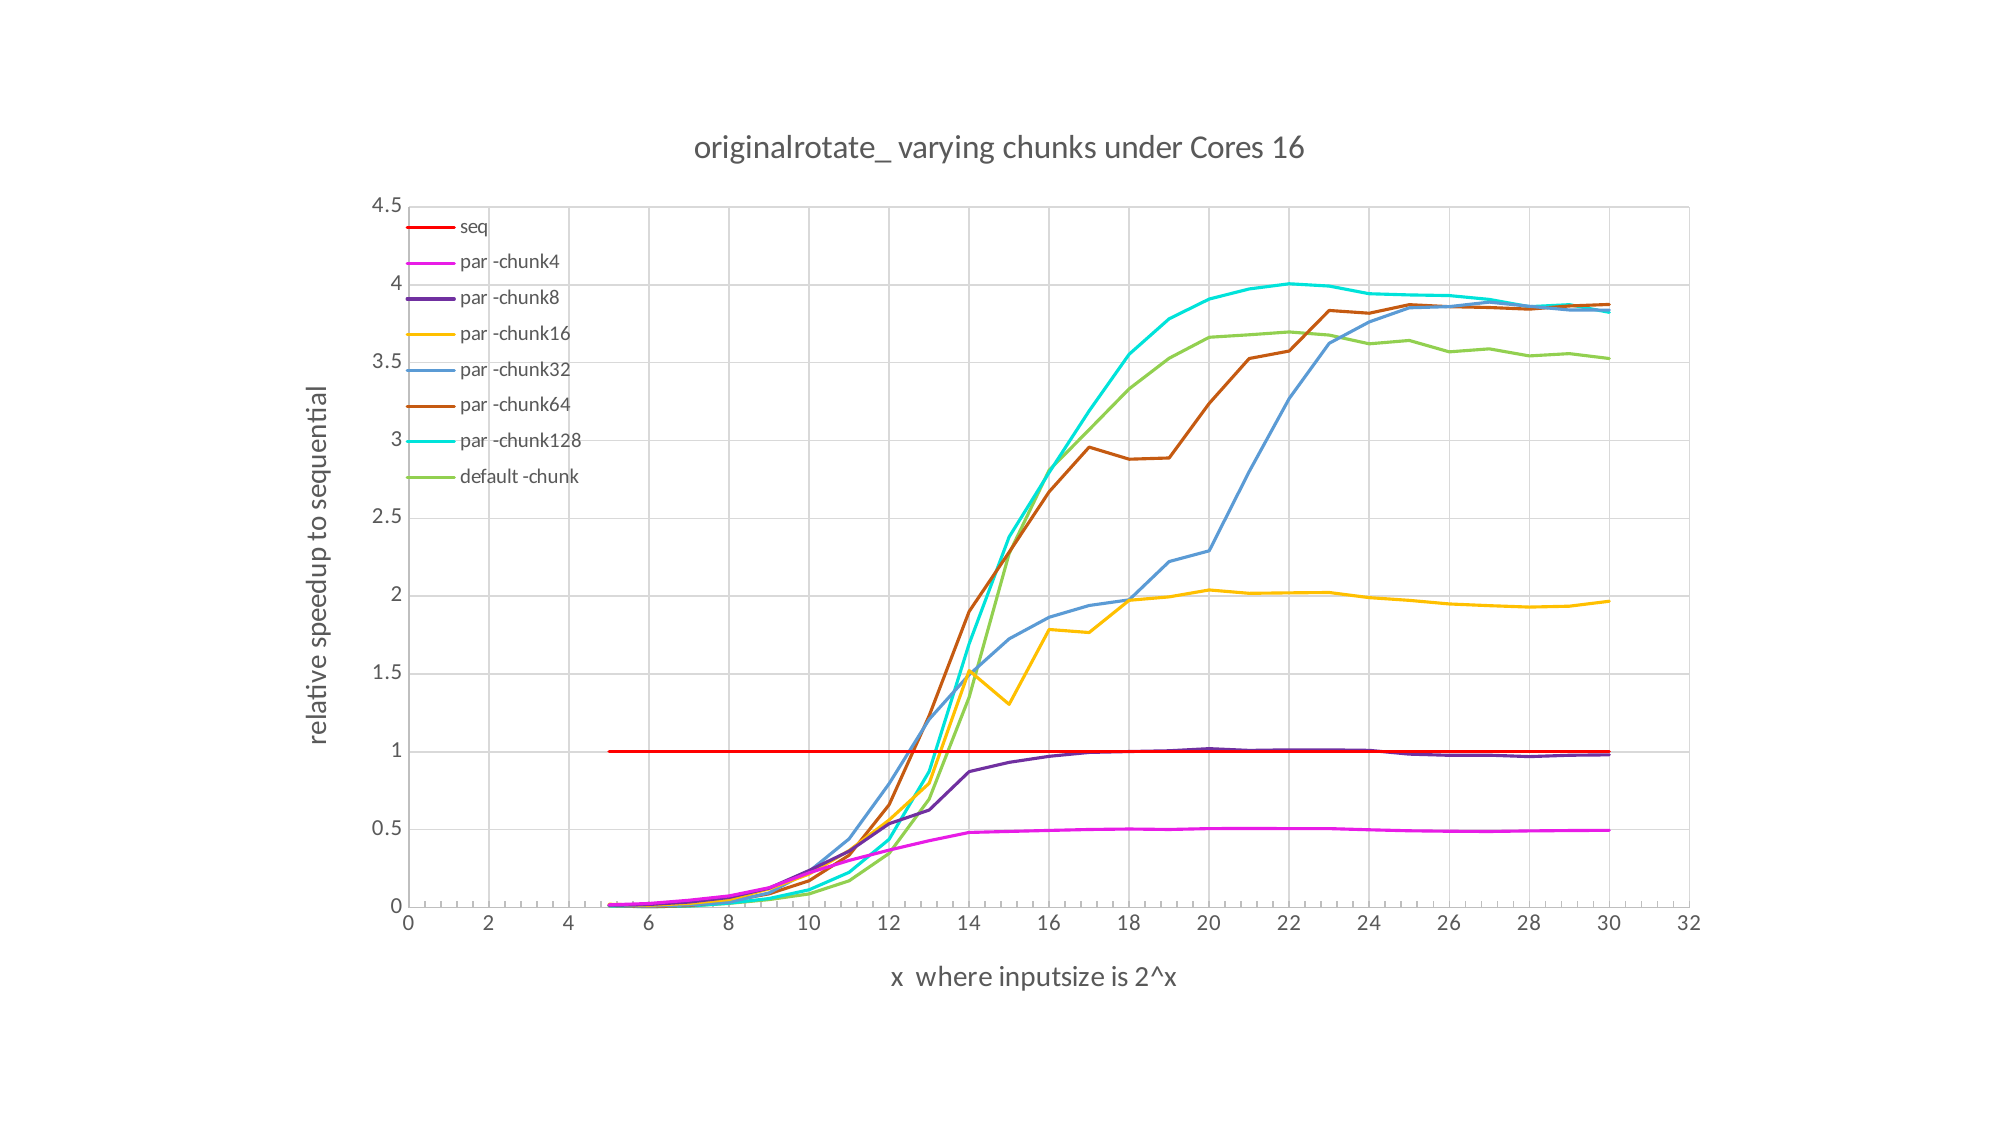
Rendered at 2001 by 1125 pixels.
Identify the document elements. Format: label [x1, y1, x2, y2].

chart [268, 97, 1732, 1028]
